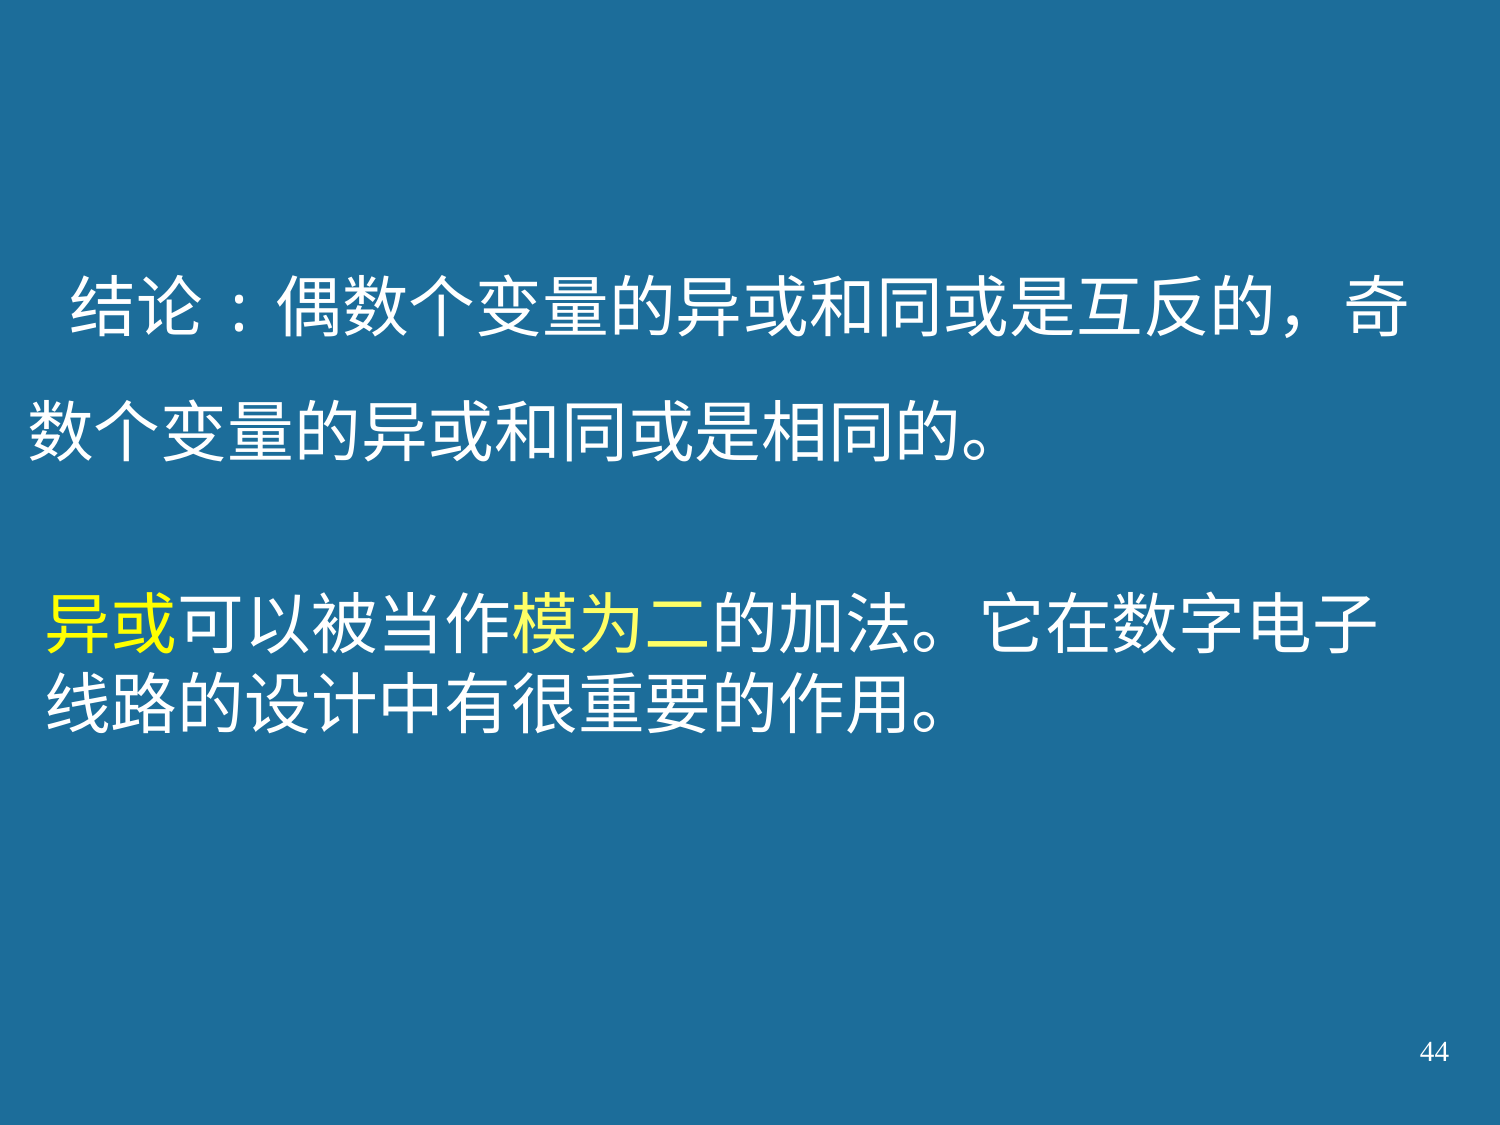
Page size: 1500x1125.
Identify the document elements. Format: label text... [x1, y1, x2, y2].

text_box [0, 257, 1406, 479]
text_box 异或可以被当作模为二的加法。它在数字电子线路的设计中有很重要的作用。 [29, 574, 1459, 750]
slide_number 44 [1151, 1025, 1465, 1100]
